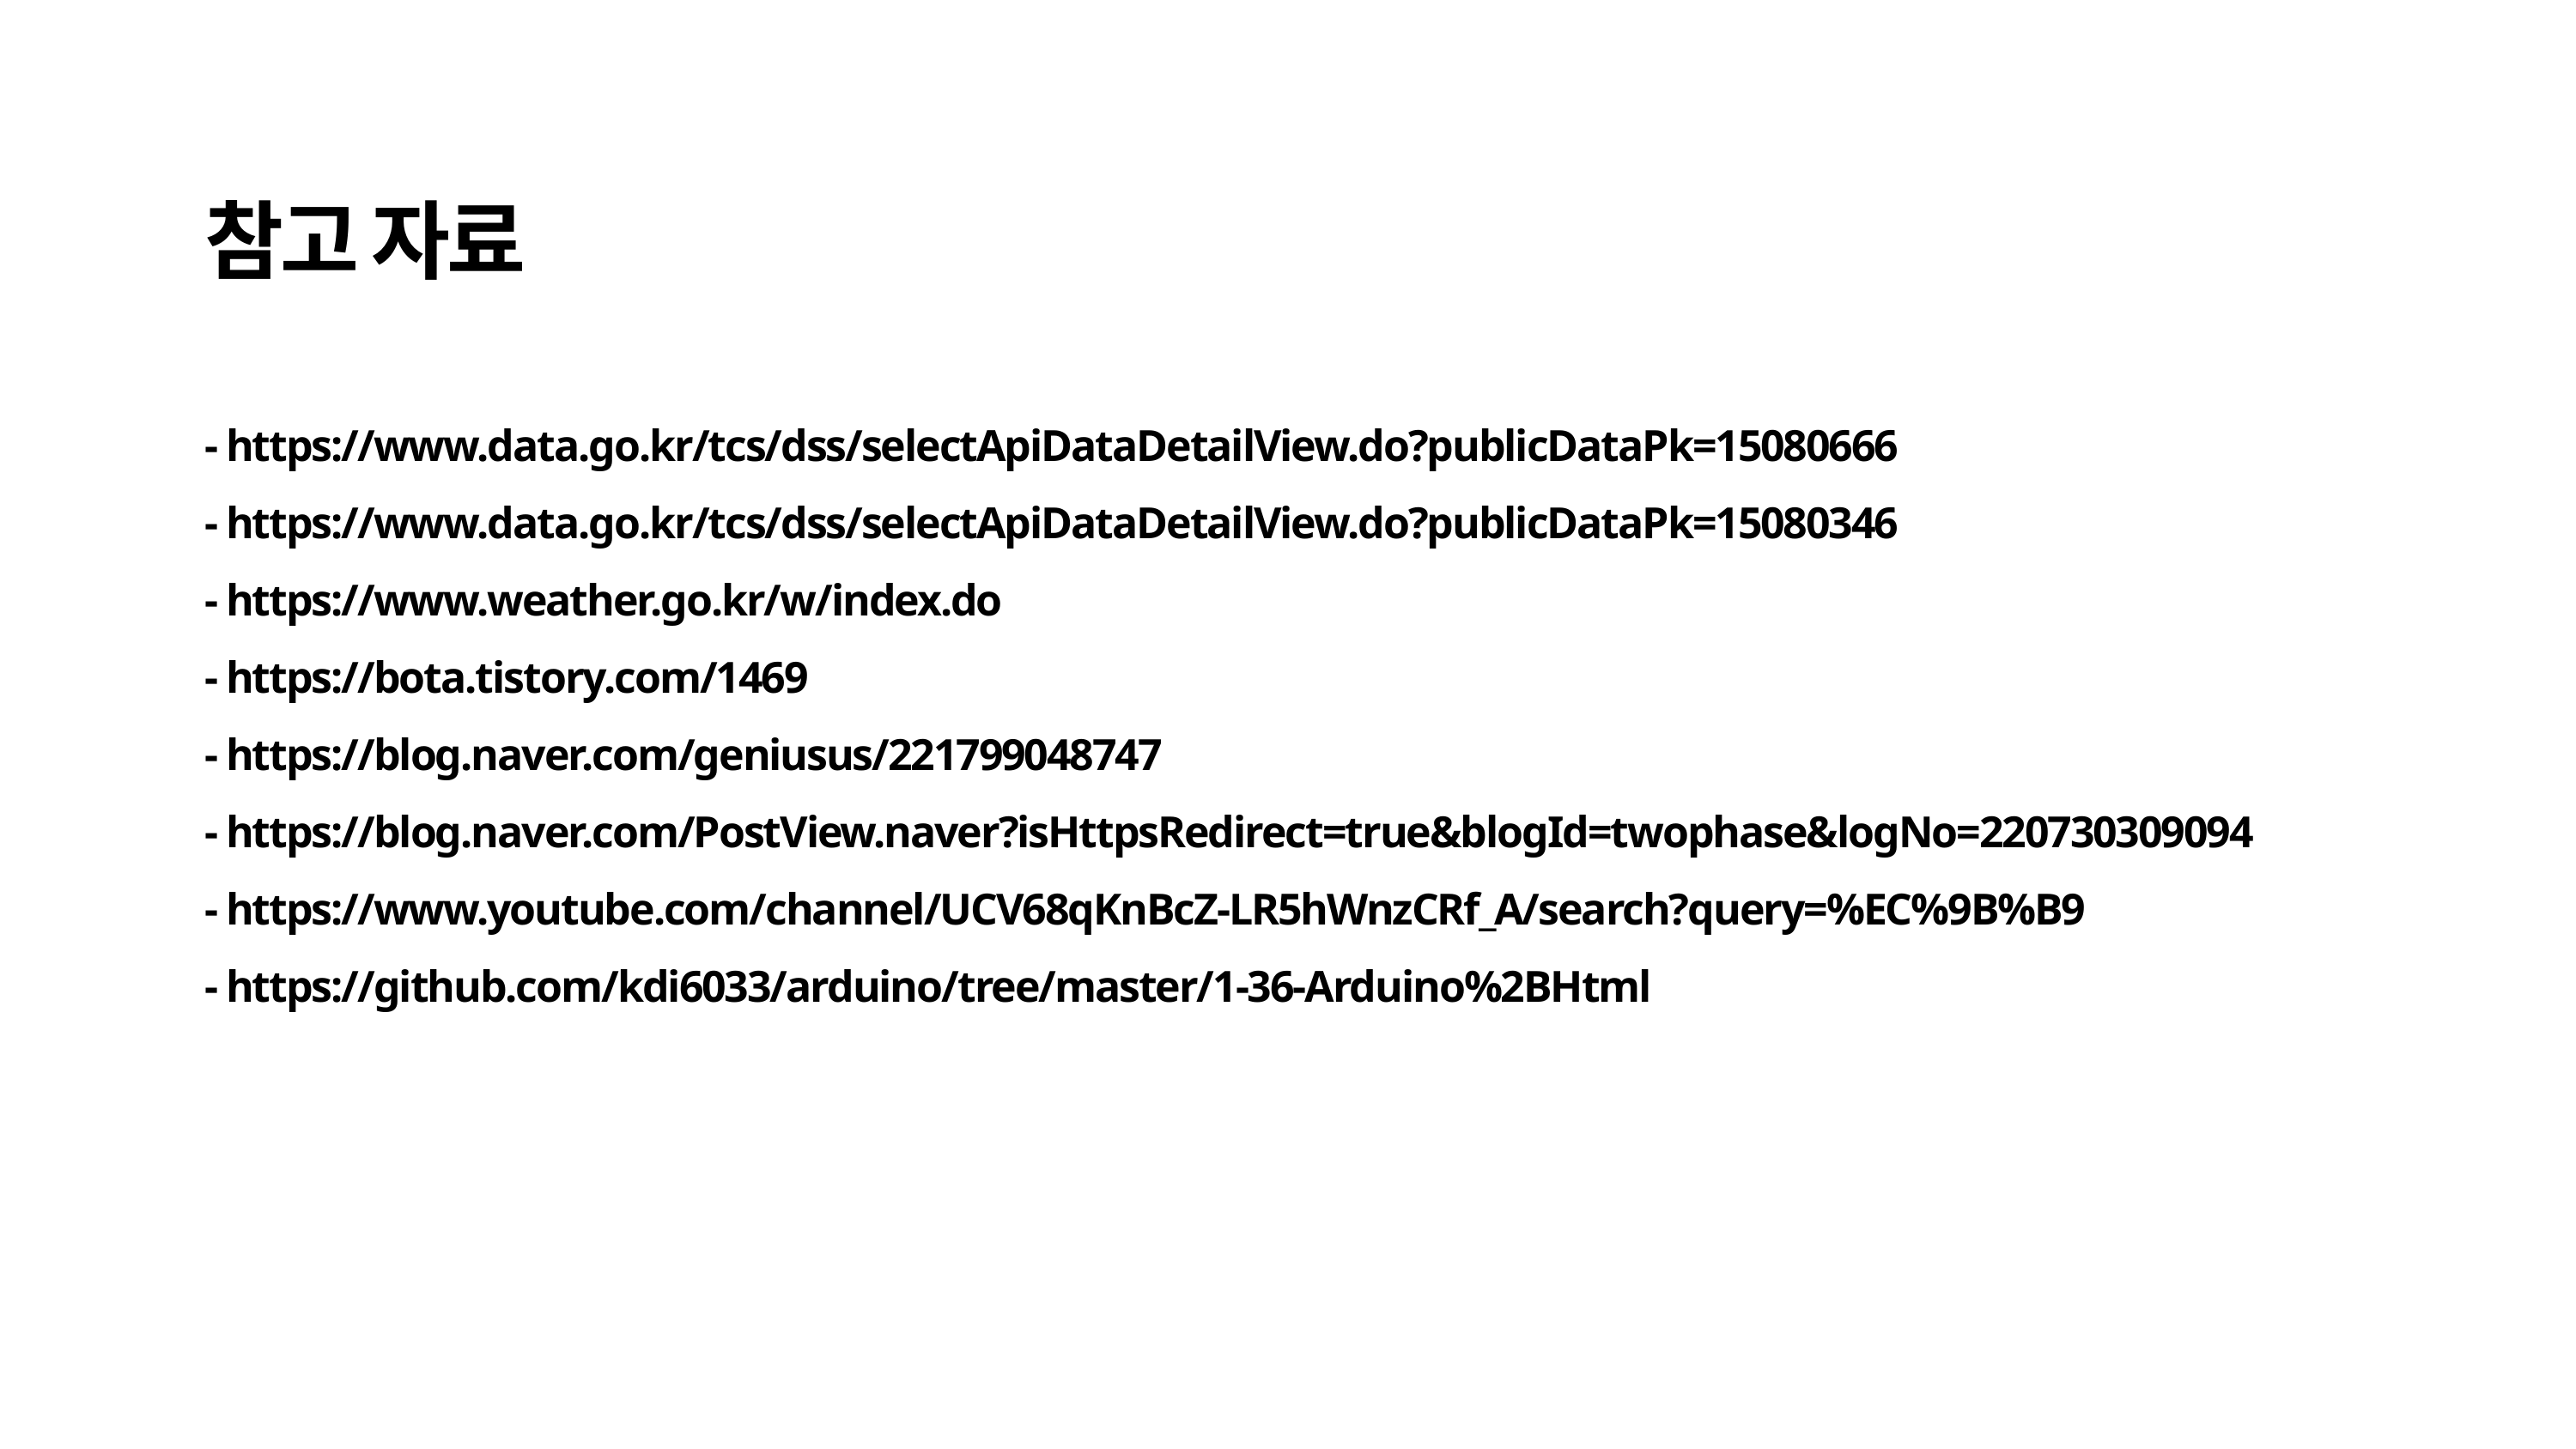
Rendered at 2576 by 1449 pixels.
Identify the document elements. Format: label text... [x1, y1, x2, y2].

text_box 참고 자료 - https://www.data.go.kr/tcs/dss/selectApiDataDetailView.do?publicDataPk=15080666 - https://www.data.go.kr/tcs/dss/selectApiDataDetailView.do?publicDataPk=15080346 - https://www.weather.go.kr/w/index.do - https://bota.tistory.com/1469 - https://blog.naver.com/geniusus/221799048747 - https://blog.naver.com/PostView.naver?isHttpsRedirect=true&blogId=twophase&logNo=220730309094 - https://www.youtube.com/channel/UCV68qKnBcZ-LR5hWnzCRf_A/search?query=%EC%9B%B9 - https://github.com/kdi6033/arduino/tree/master/1-36-Arduino%2BHtml [191, 180, 2576, 1150]
